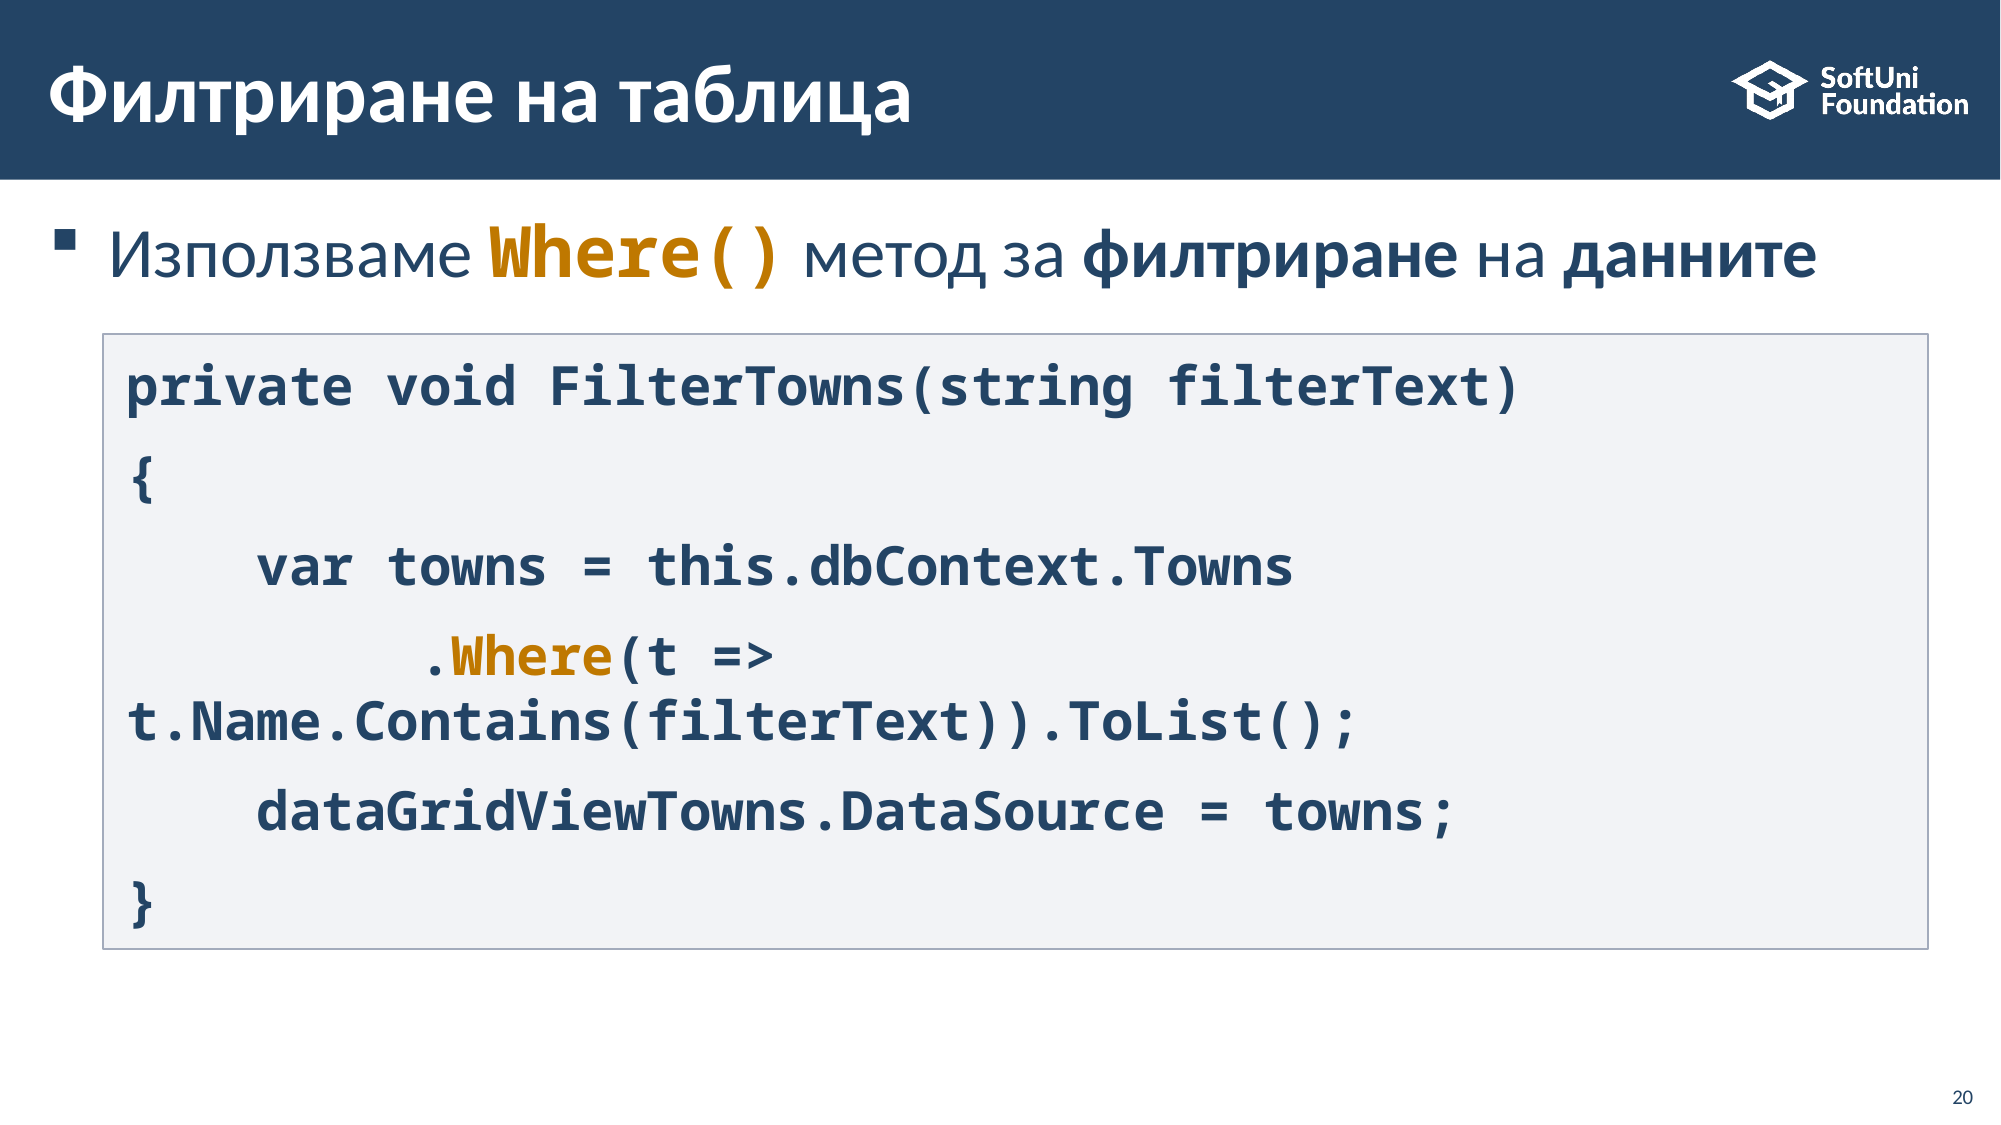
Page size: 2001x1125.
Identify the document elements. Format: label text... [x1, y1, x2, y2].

title Филтриране на таблица [31, 16, 1716, 162]
picture [1731, 60, 1968, 120]
slide_number 20 [1927, 1067, 1989, 1117]
text_box private void FilterTowns(string filterText) { var towns = this.dbContext.Towns .Where(t => t.Name.Contains(filterText)).ToList(); dataGridViewTowns.DataSource = towns; } [102, 333, 1928, 949]
list Използваме Where() метод за филтриране на данните [31, 196, 1970, 1104]
